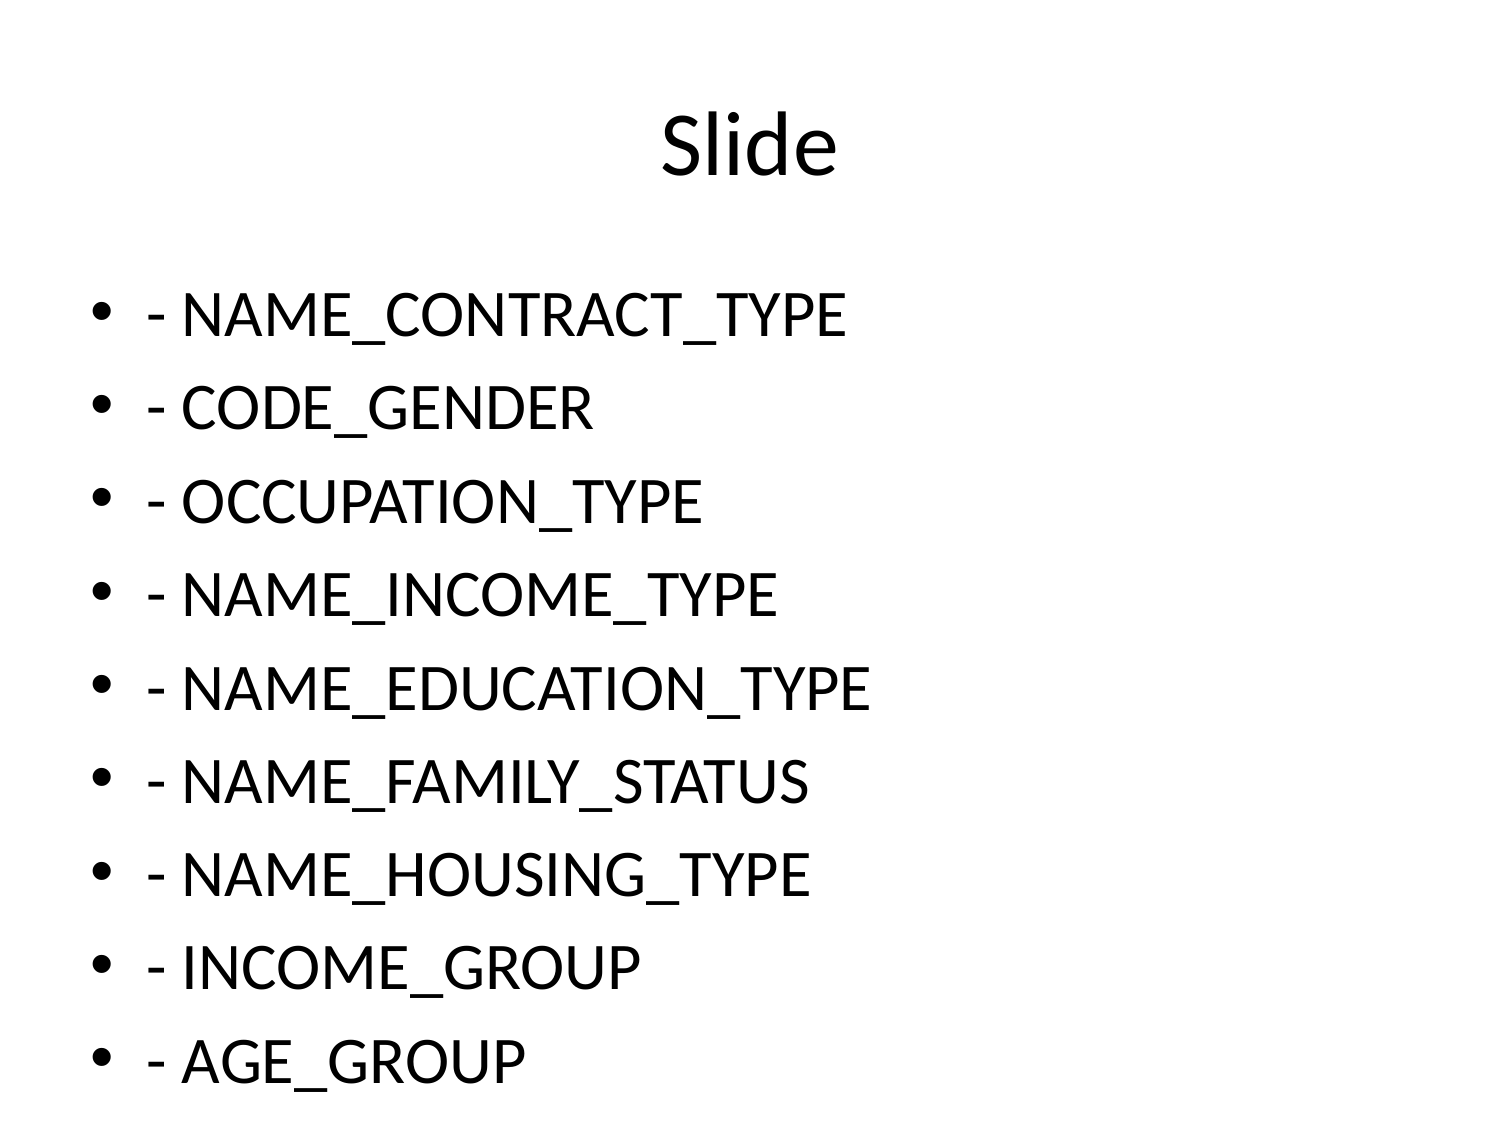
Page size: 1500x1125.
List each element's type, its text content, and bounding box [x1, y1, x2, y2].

title Slide [75, 45, 1425, 233]
list - NAME_CONTRACT_TYPE - CODE_GENDER - OCCUPATION_TYPE - NAME_INCOME_TYPE - NAME_EDUCATION_TYPE - NAME_FAMILY_STATUS - NAME_HOUSING_TYPE - INCOME_GROUP - AGE_GROUP [75, 262, 1425, 1005]
